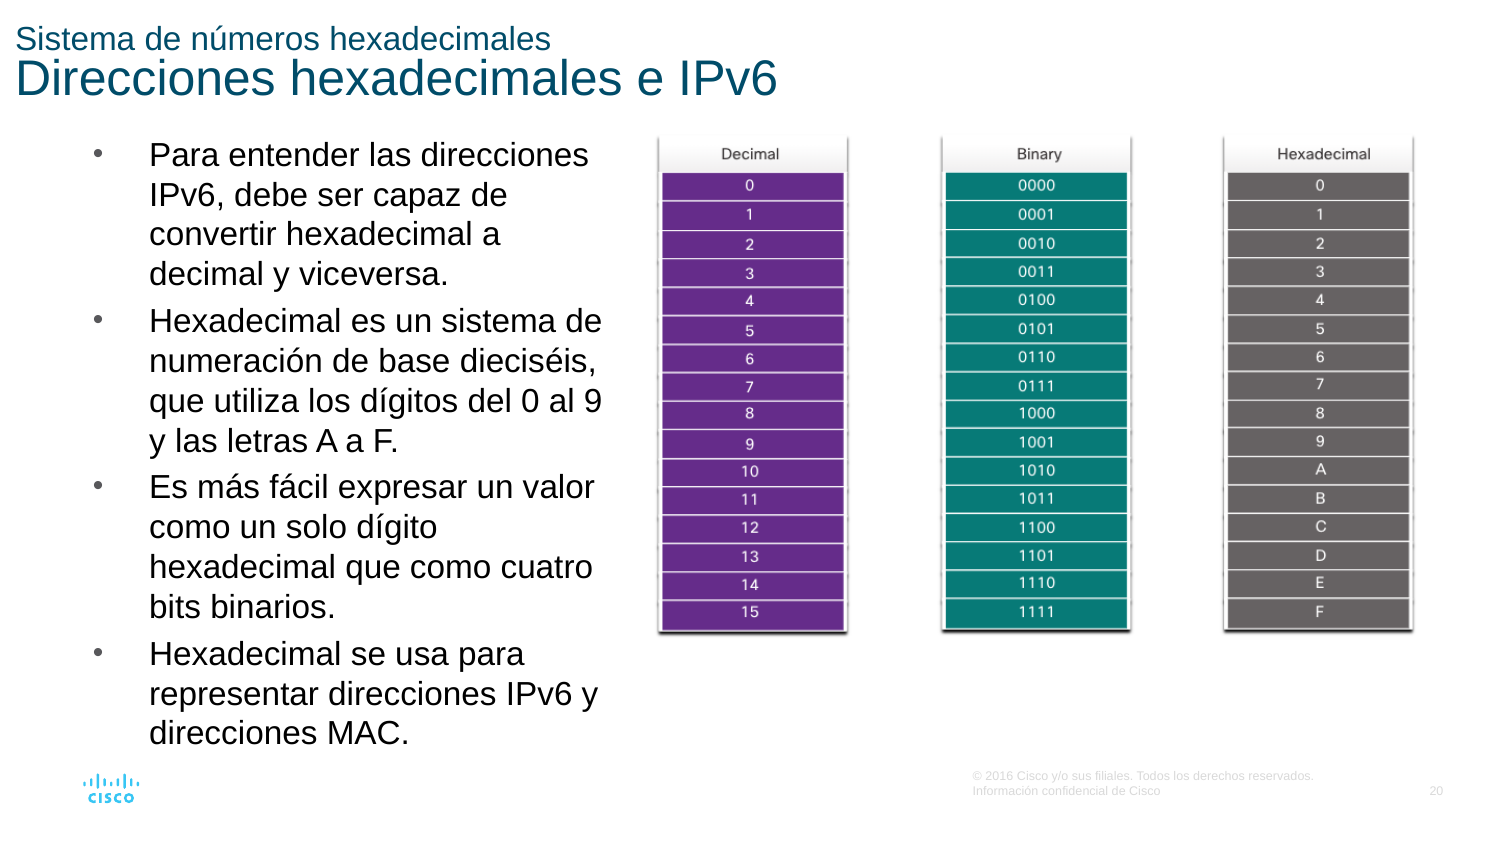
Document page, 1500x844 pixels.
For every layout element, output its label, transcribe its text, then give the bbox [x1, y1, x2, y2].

picture [651, 124, 1423, 641]
list Para entender las direcciones IPv6, debe ser capaz de convertir hexadecimal a decimal y viceversa. Hexadecimal es un sistema de numeración de base dieciséis, que utiliza los dígitos del 0 al 9 y las letras A a F. Es más fácil expresar un valor como un solo dígito hexadecimal que como cuatro bits binarios. Hexadecimal se usa para representar direcciones IPv6 y direcciones MAC. [77, 125, 625, 726]
title Sistema de números hexadecimales Direcciones hexadecimales e IPv6 [0, 5, 1369, 126]
